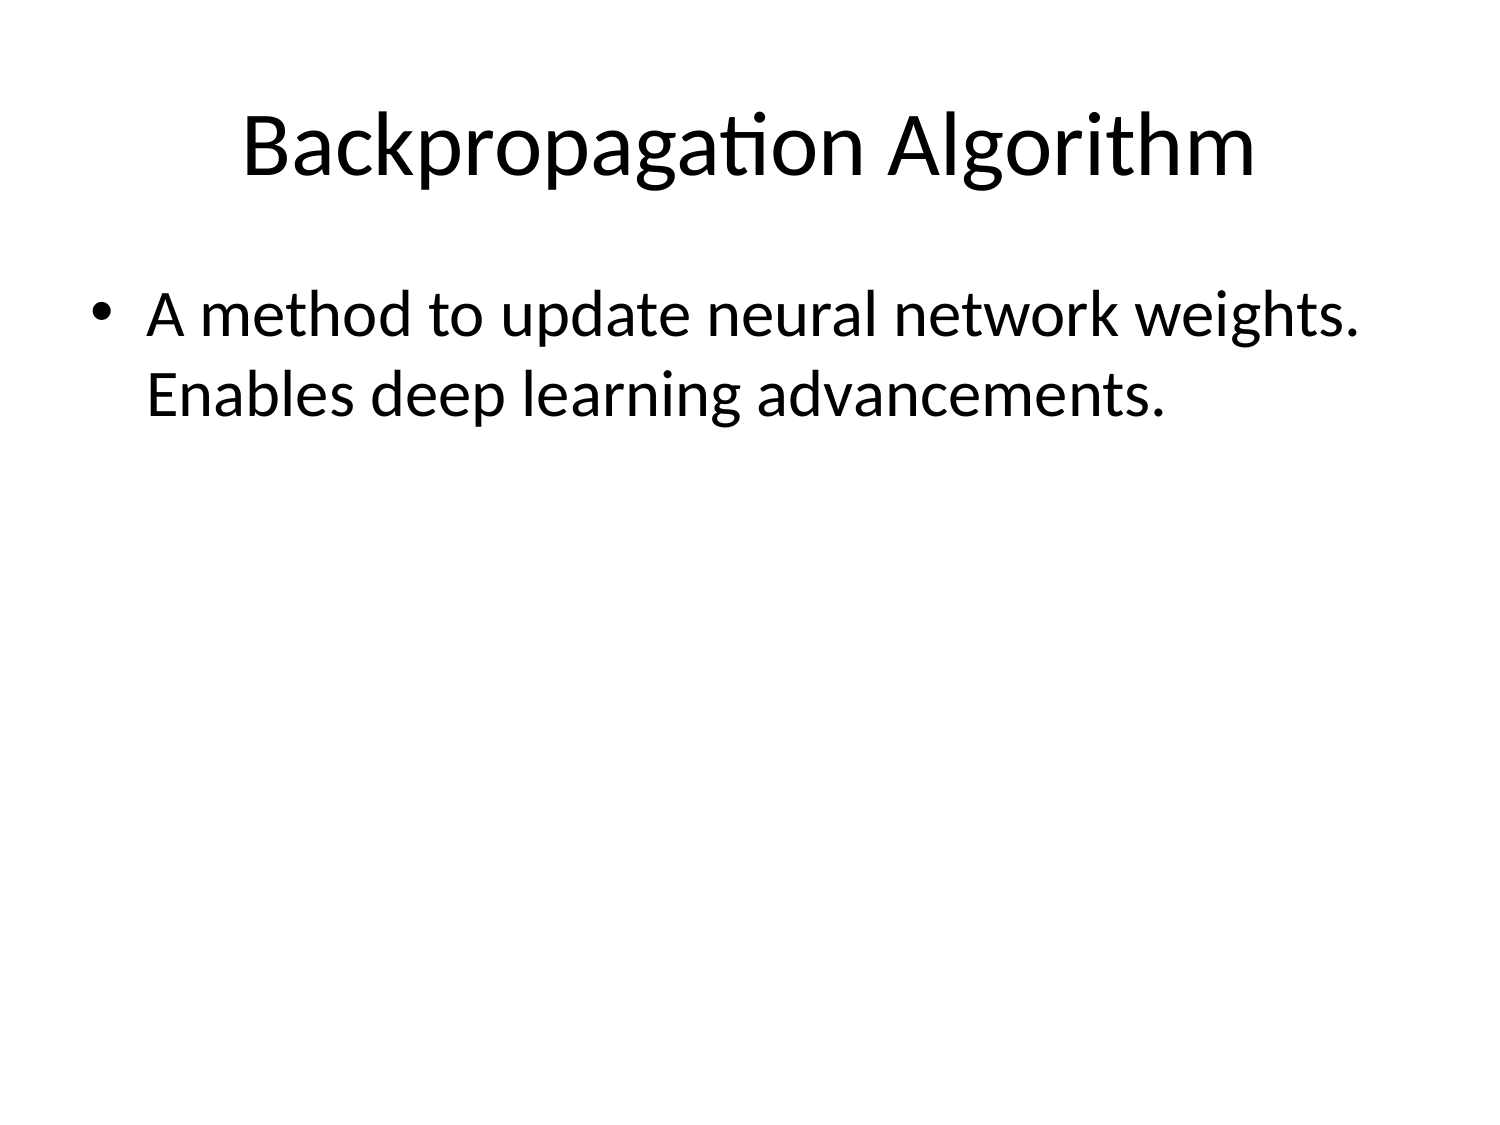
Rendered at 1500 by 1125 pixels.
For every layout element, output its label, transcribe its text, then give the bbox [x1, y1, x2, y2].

title Backpropagation Algorithm [75, 45, 1425, 233]
list A method to update neural network weights. Enables deep learning advancements. [75, 262, 1425, 1005]
